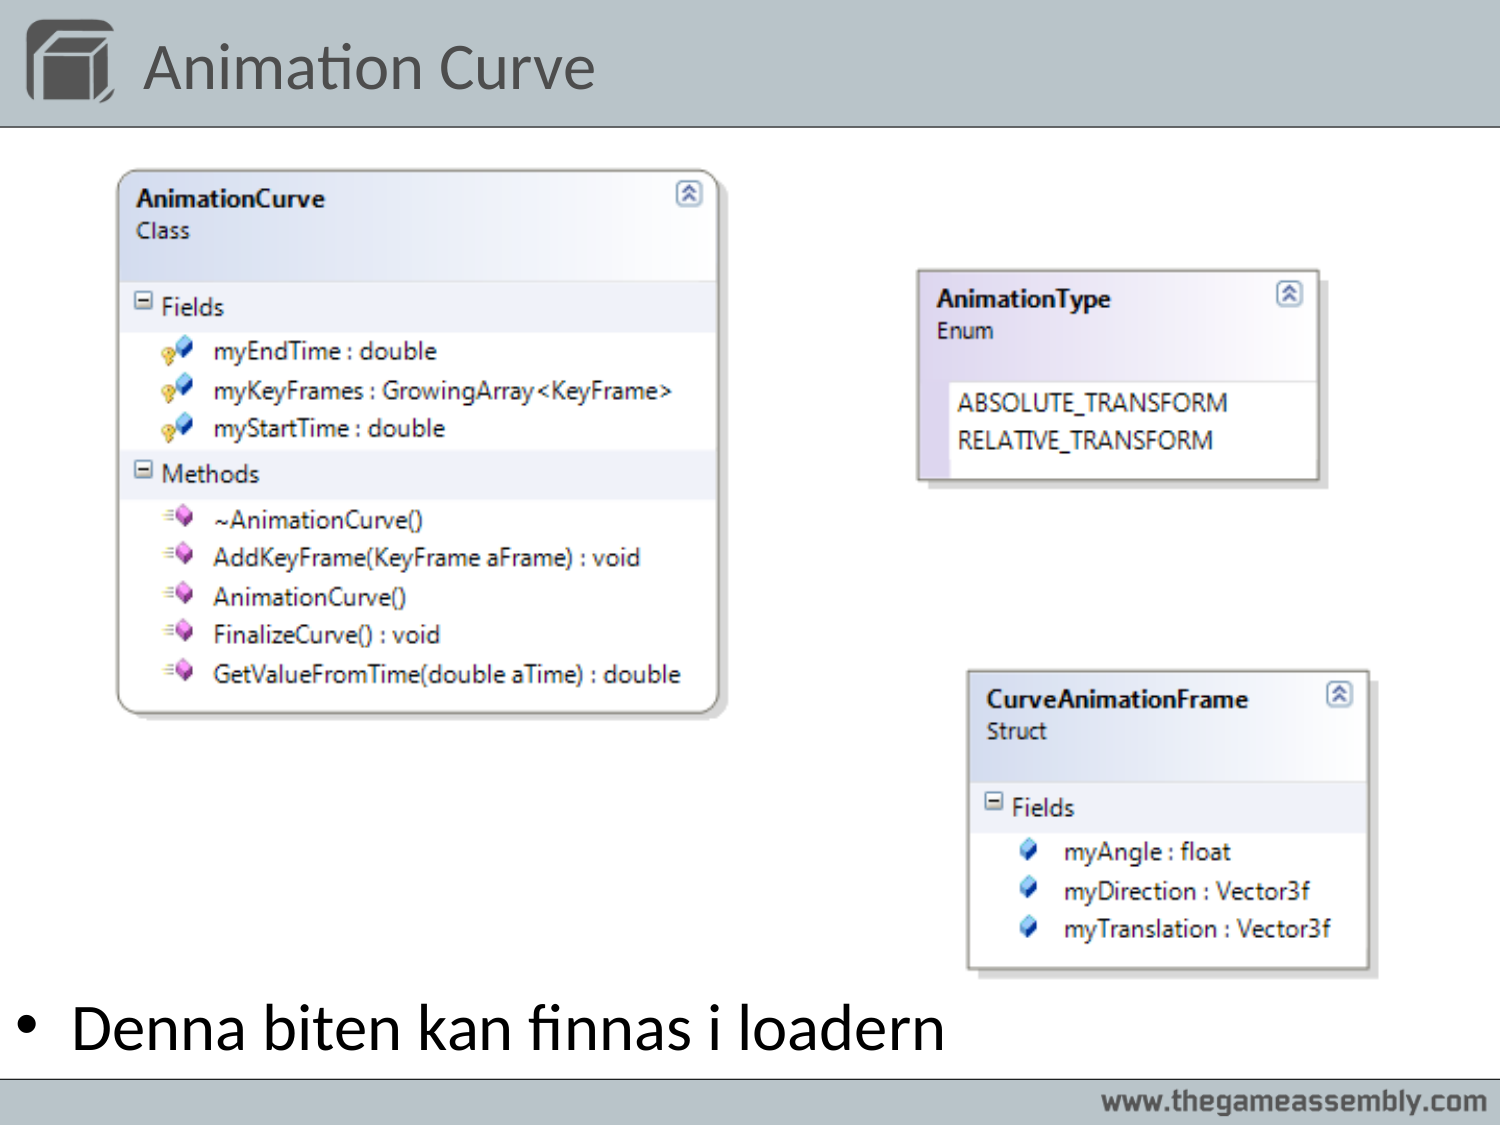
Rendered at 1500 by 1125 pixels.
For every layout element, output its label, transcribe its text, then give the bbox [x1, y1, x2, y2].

picture [0, 0, 1500, 1125]
list Denna biten kan finnas i loadern [0, 975, 1465, 1079]
title Animation Curve [128, 0, 1500, 126]
